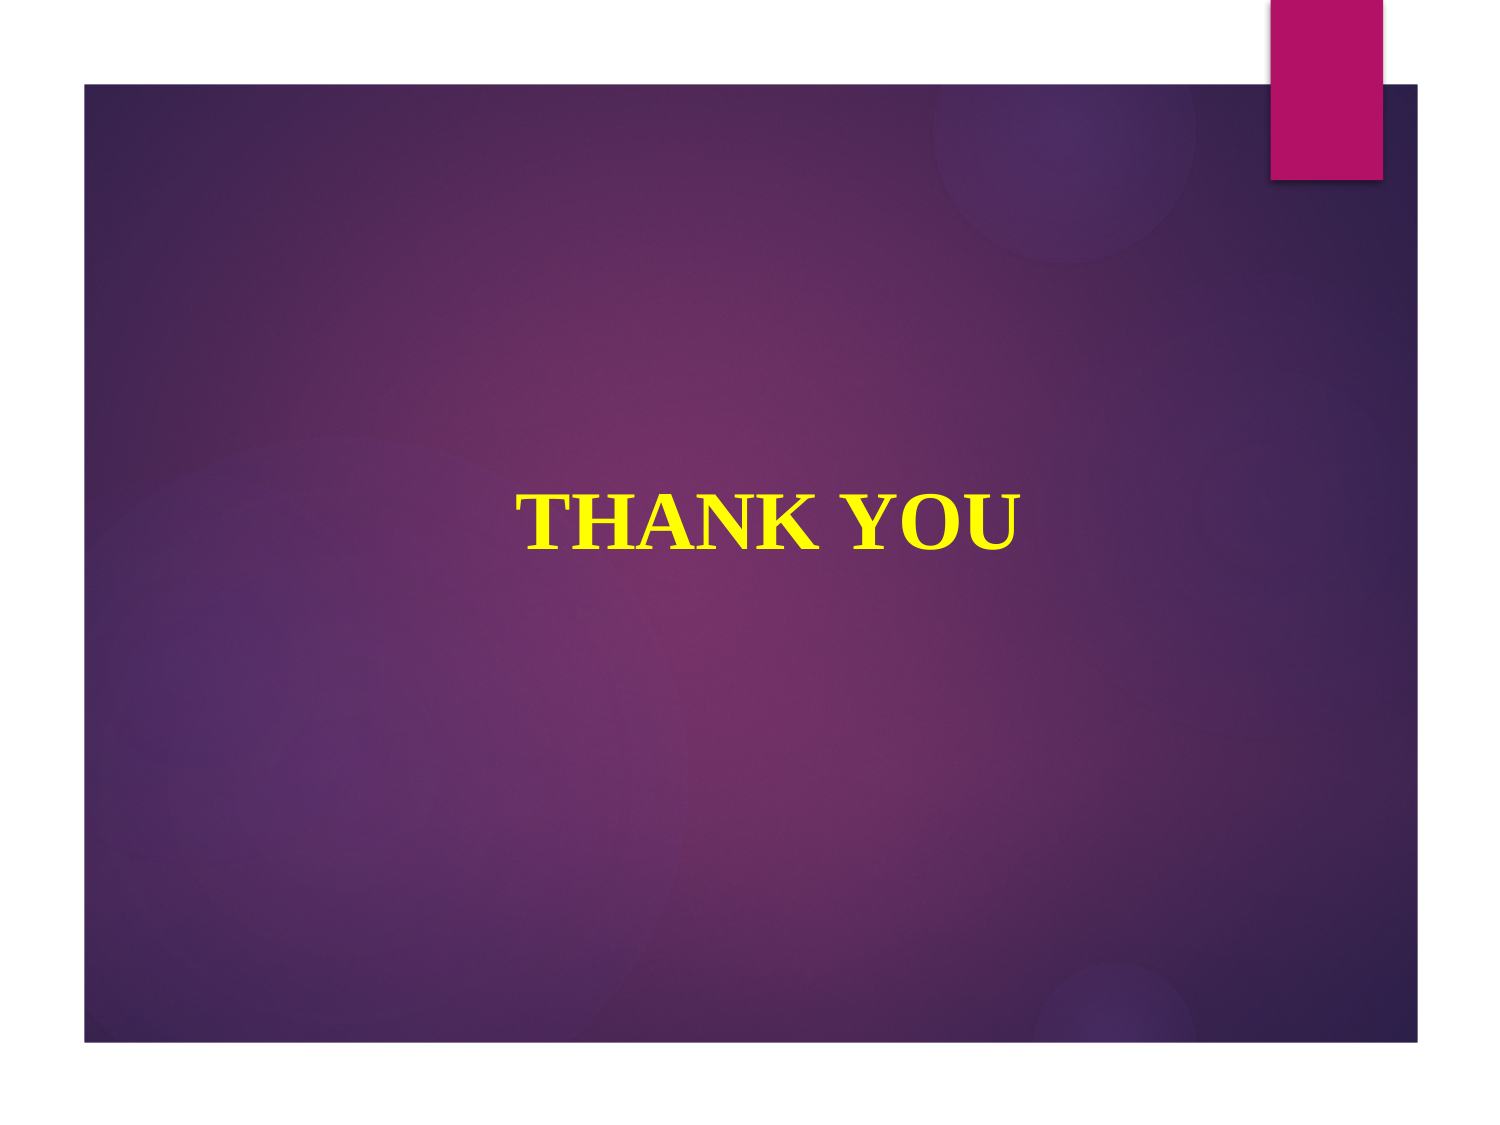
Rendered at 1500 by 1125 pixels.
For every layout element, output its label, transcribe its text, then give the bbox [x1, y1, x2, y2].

text_box THANK YOU [87, 403, 1452, 576]
